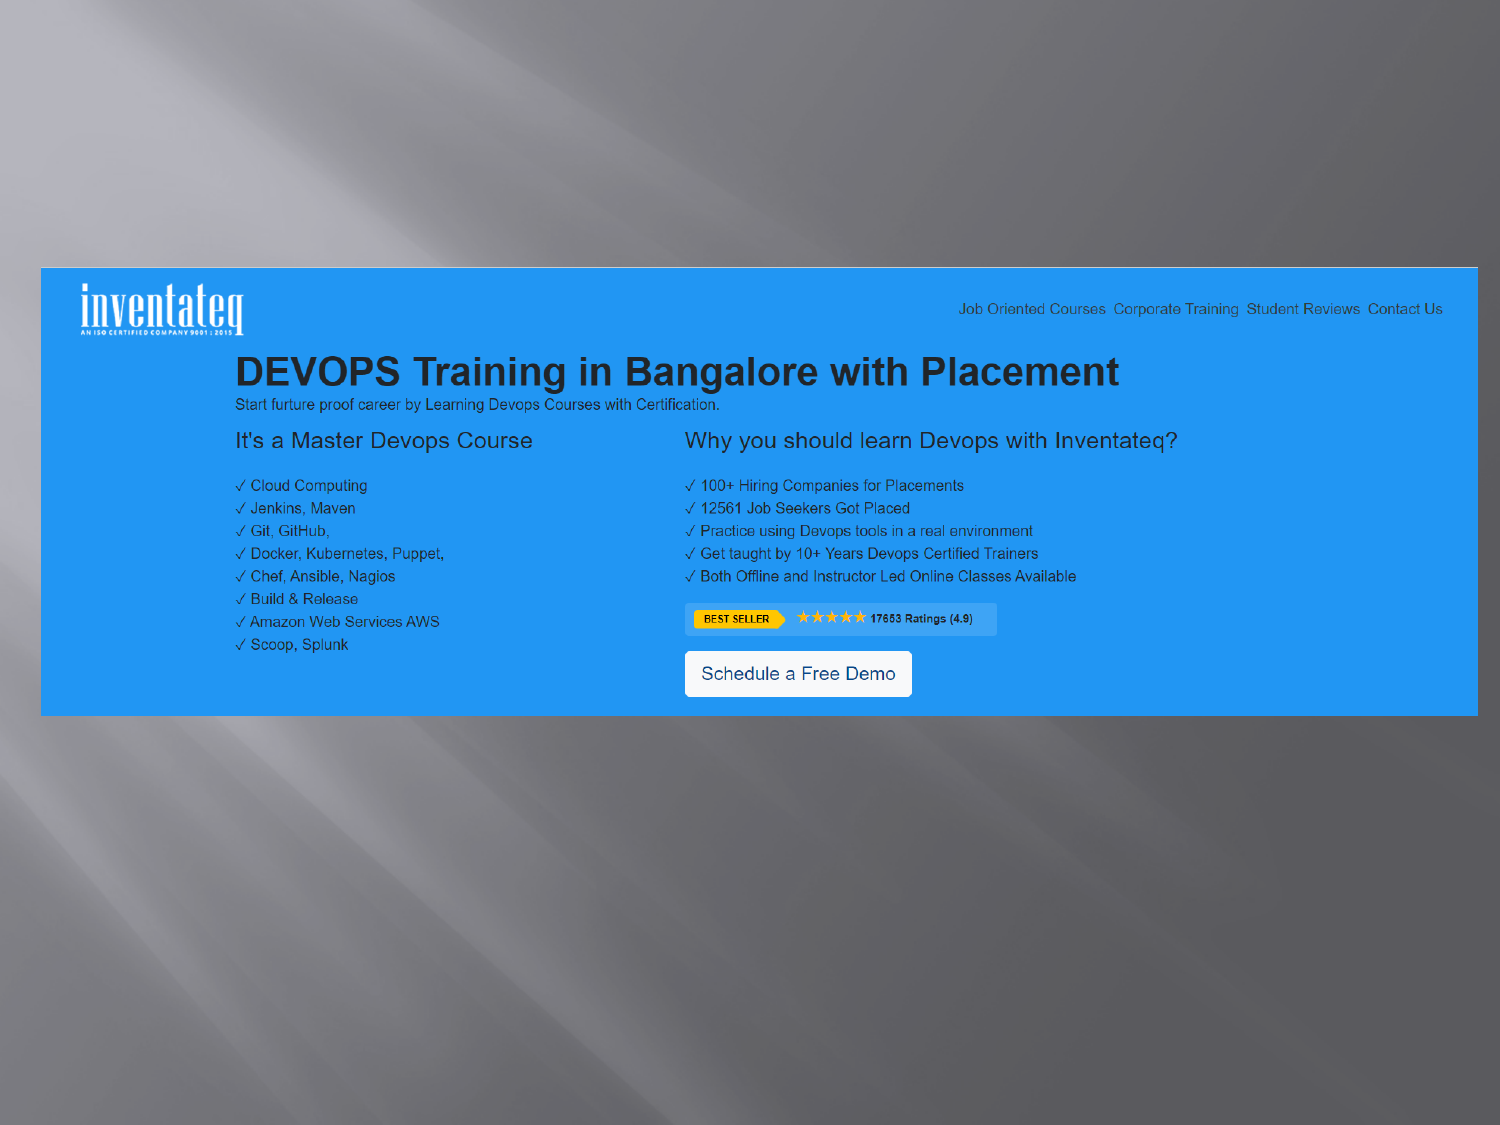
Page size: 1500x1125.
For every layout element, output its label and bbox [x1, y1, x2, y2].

picture [41, 266, 1478, 717]
